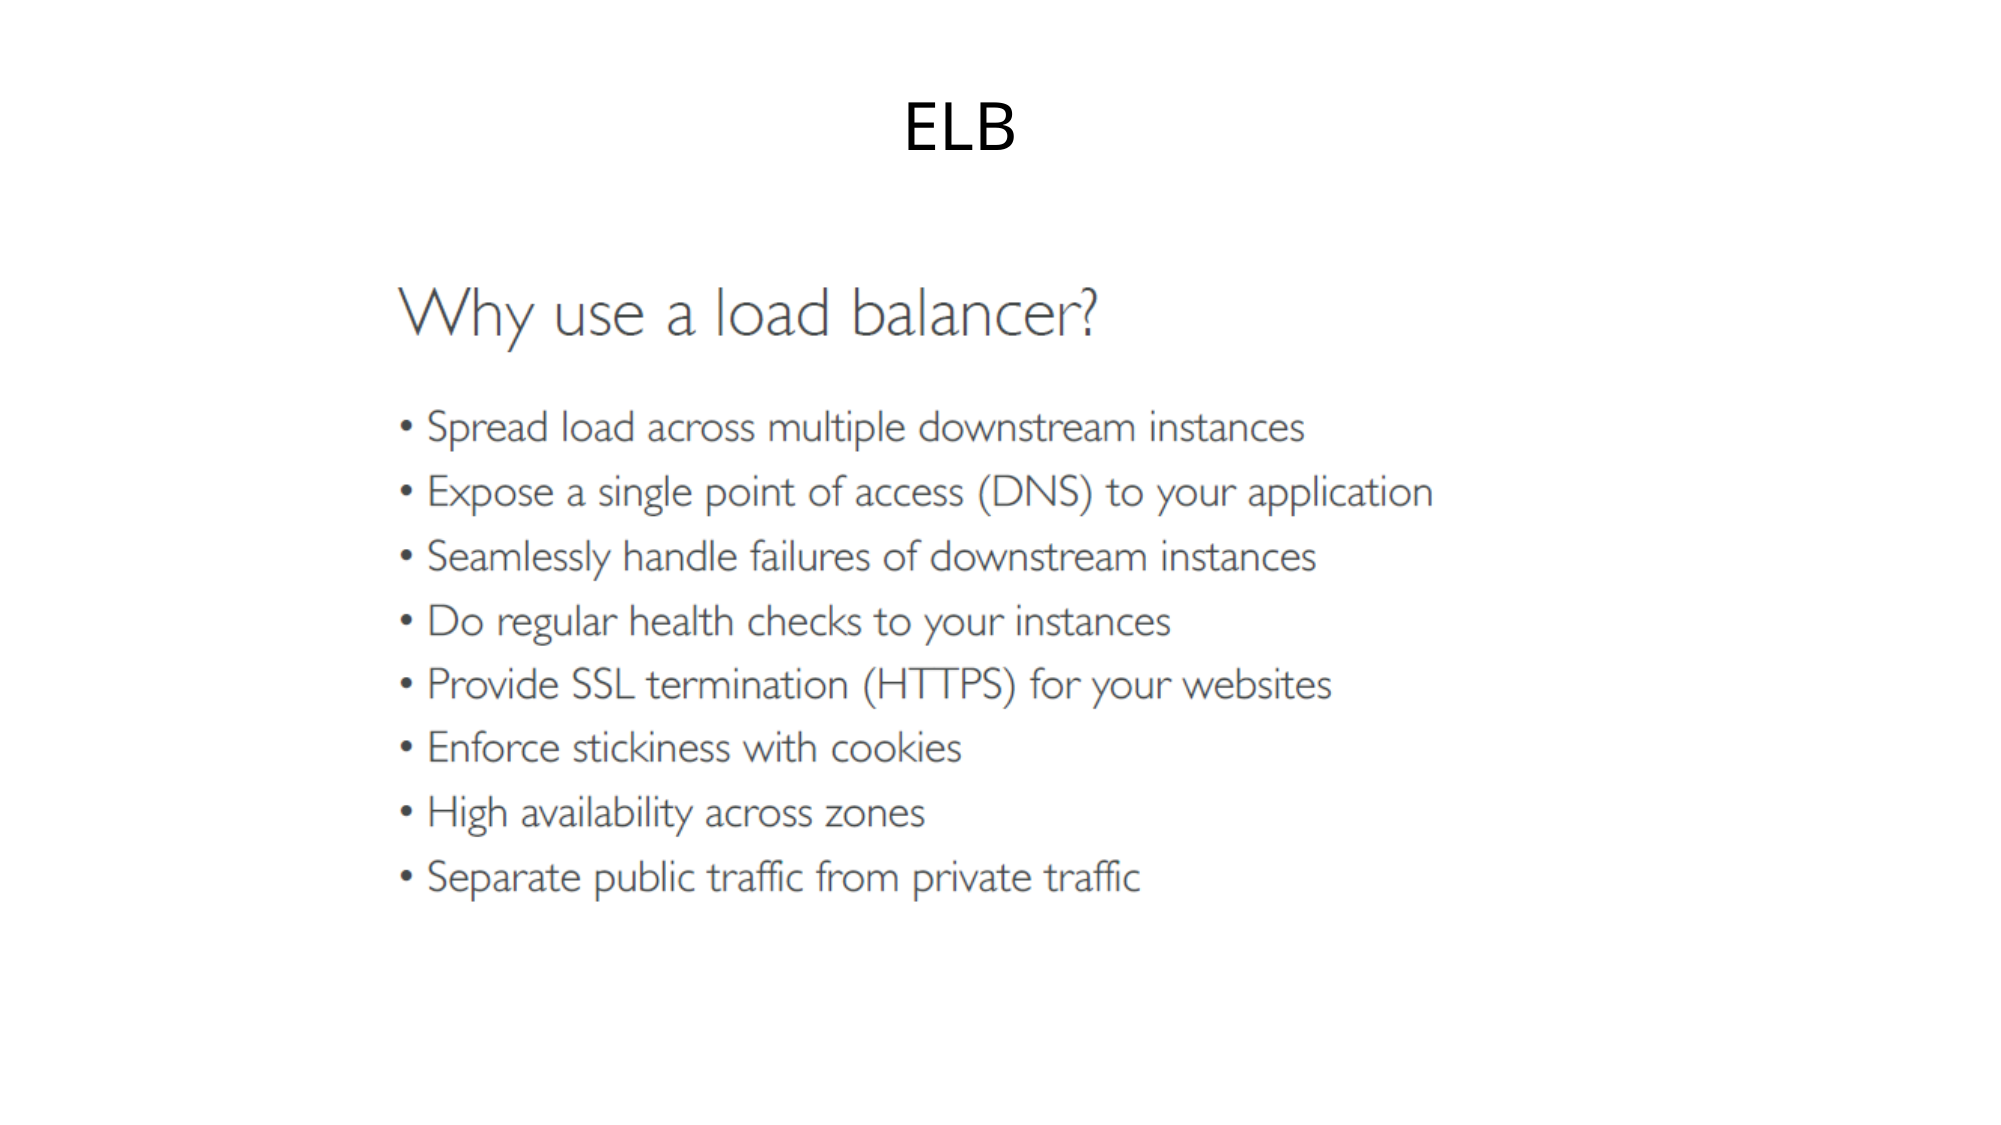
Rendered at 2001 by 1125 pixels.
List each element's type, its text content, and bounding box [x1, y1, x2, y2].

title ELB [137, 59, 1863, 182]
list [353, 244, 1647, 959]
